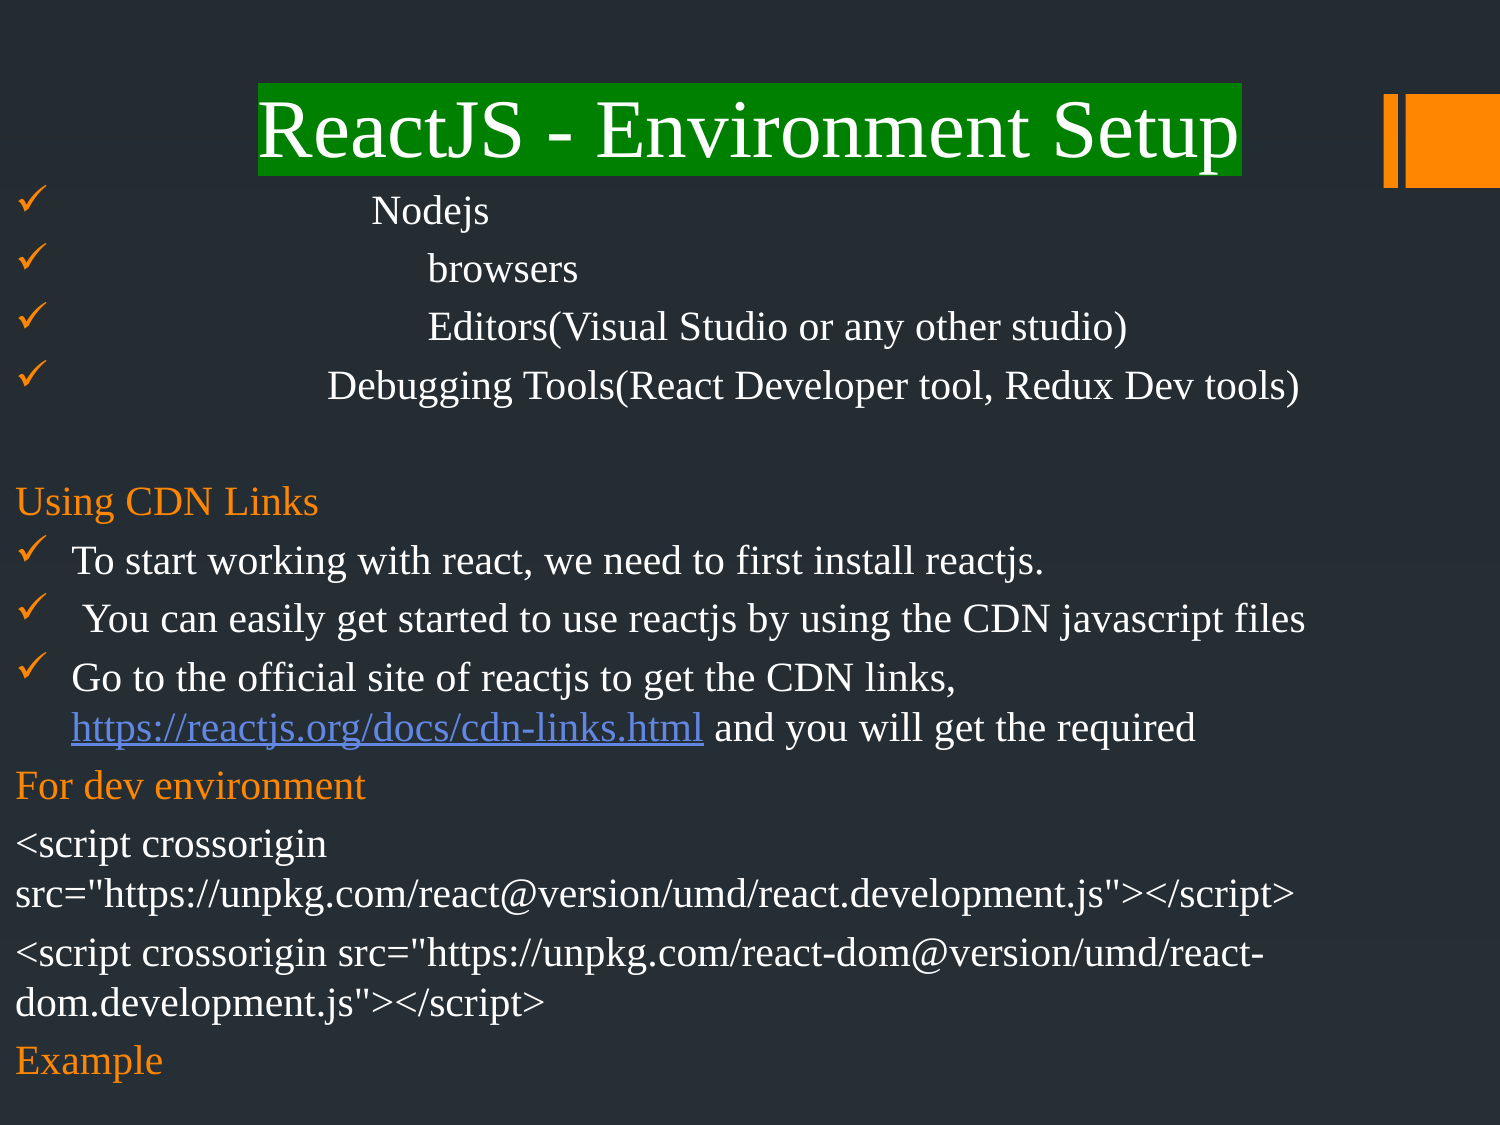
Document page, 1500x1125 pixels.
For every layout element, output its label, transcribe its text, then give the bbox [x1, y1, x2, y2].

subtitle ReactJS - Environment Setup Nodejs browsers Editors(Visual Studio or any other studio) Debugging Tools(React Developer tool, Redux Dev tools) Using CDN Links To start working with react, we need to first install reactjs. You can easily get started to use reactjs by using the CDN javascript files Go to the official site of reactjs to get the CDN links, https://reactjs.org/docs/cdn-links.html and you will get the required For dev environment <script crossorigin src="https://unpkg.com/react@version/umd/react.development.js"></script> <script crossorigin src="https://unpkg.com/react-dom@version/umd/react-dom.development.js"></script> Example [0, 0, 1500, 1125]
